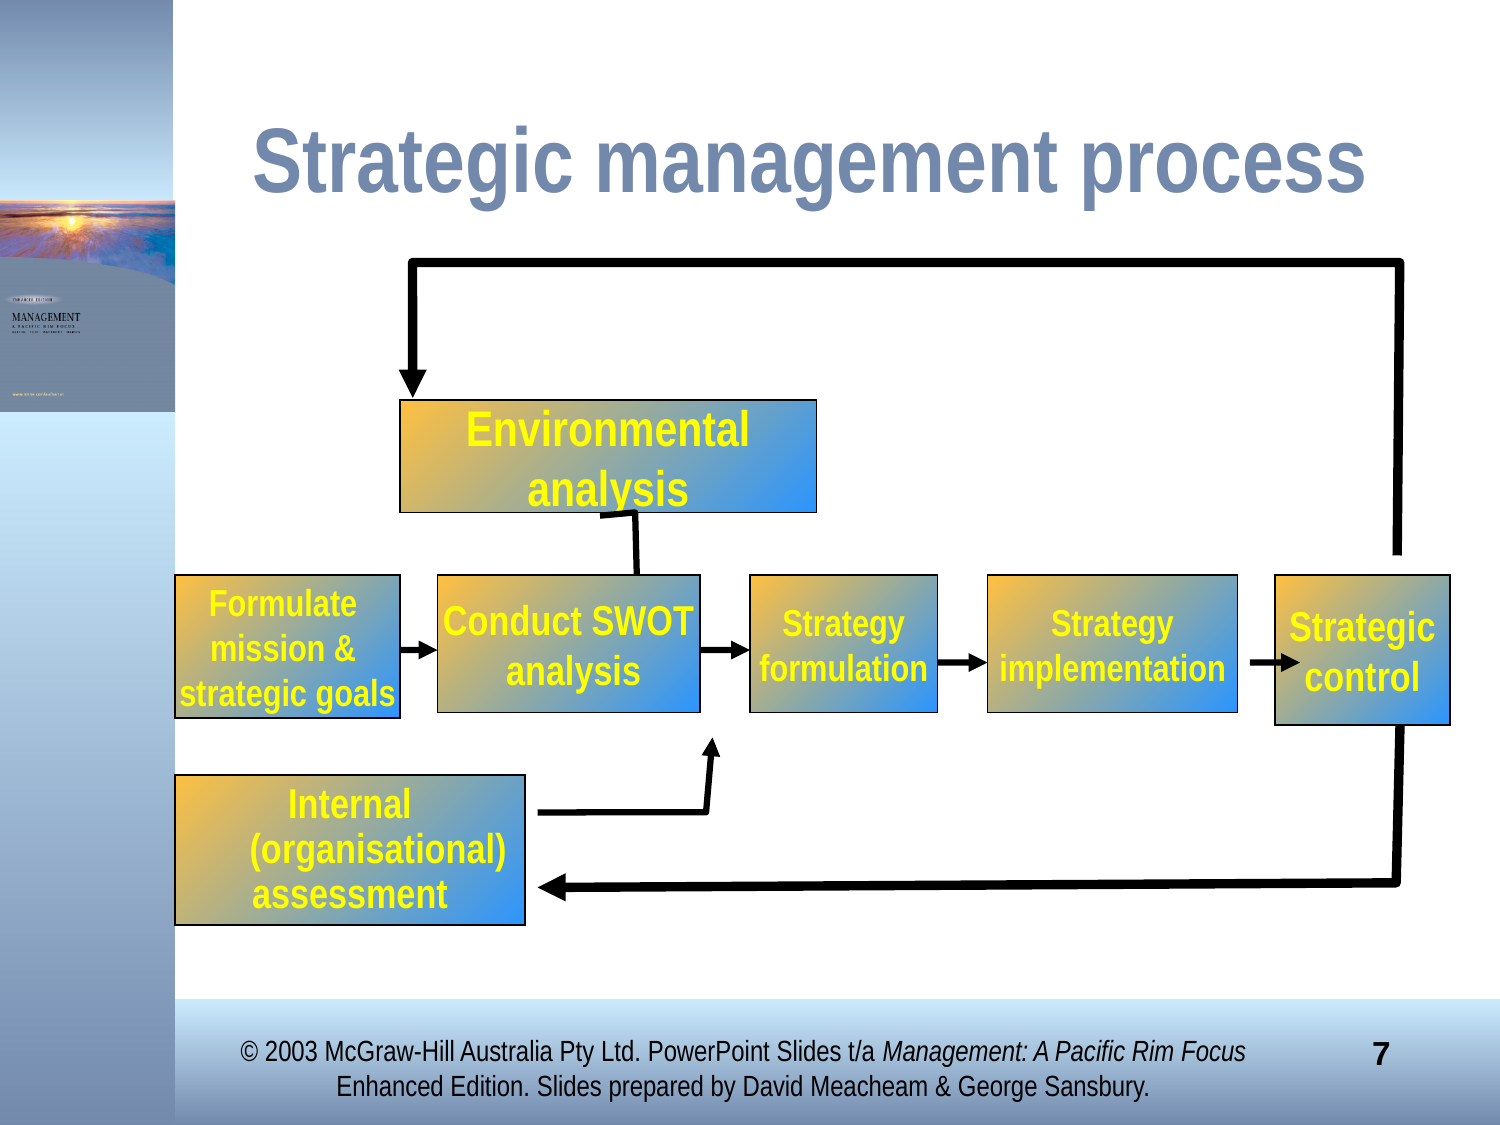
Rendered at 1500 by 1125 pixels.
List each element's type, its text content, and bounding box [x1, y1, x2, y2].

text_box [1249, 656, 1300, 669]
text_box Strategy implementation [987, 574, 1238, 713]
text_box [537, 737, 718, 813]
text_box Conduct SWOT analysis [437, 574, 700, 713]
text_box Environmental analysis [399, 399, 817, 513]
text_box [406, 262, 1400, 556]
text_box Strategy formulation [750, 574, 938, 713]
text_box [699, 643, 751, 657]
text_box [537, 724, 1401, 894]
footer © 2003 McGraw-Hill Australia Pty Ltd. PowerPoint Slides t/a Management: A Pacific Rim Focus Enhanced Edition. Slides prepared by David Meacheam & George Sansbury. [187, 1024, 1301, 1101]
text_box Formulate mission & strategic goals [174, 575, 400, 718]
list Internal (organisational) assessment [174, 774, 526, 926]
text_box [399, 643, 438, 657]
text_box Strategic control [1275, 574, 1450, 725]
text_box [937, 656, 988, 669]
text_box [599, 512, 637, 574]
picture [0, 200, 176, 413]
title Strategic management process [237, 62, 1438, 251]
slide_number 7 [1324, 1024, 1438, 1101]
